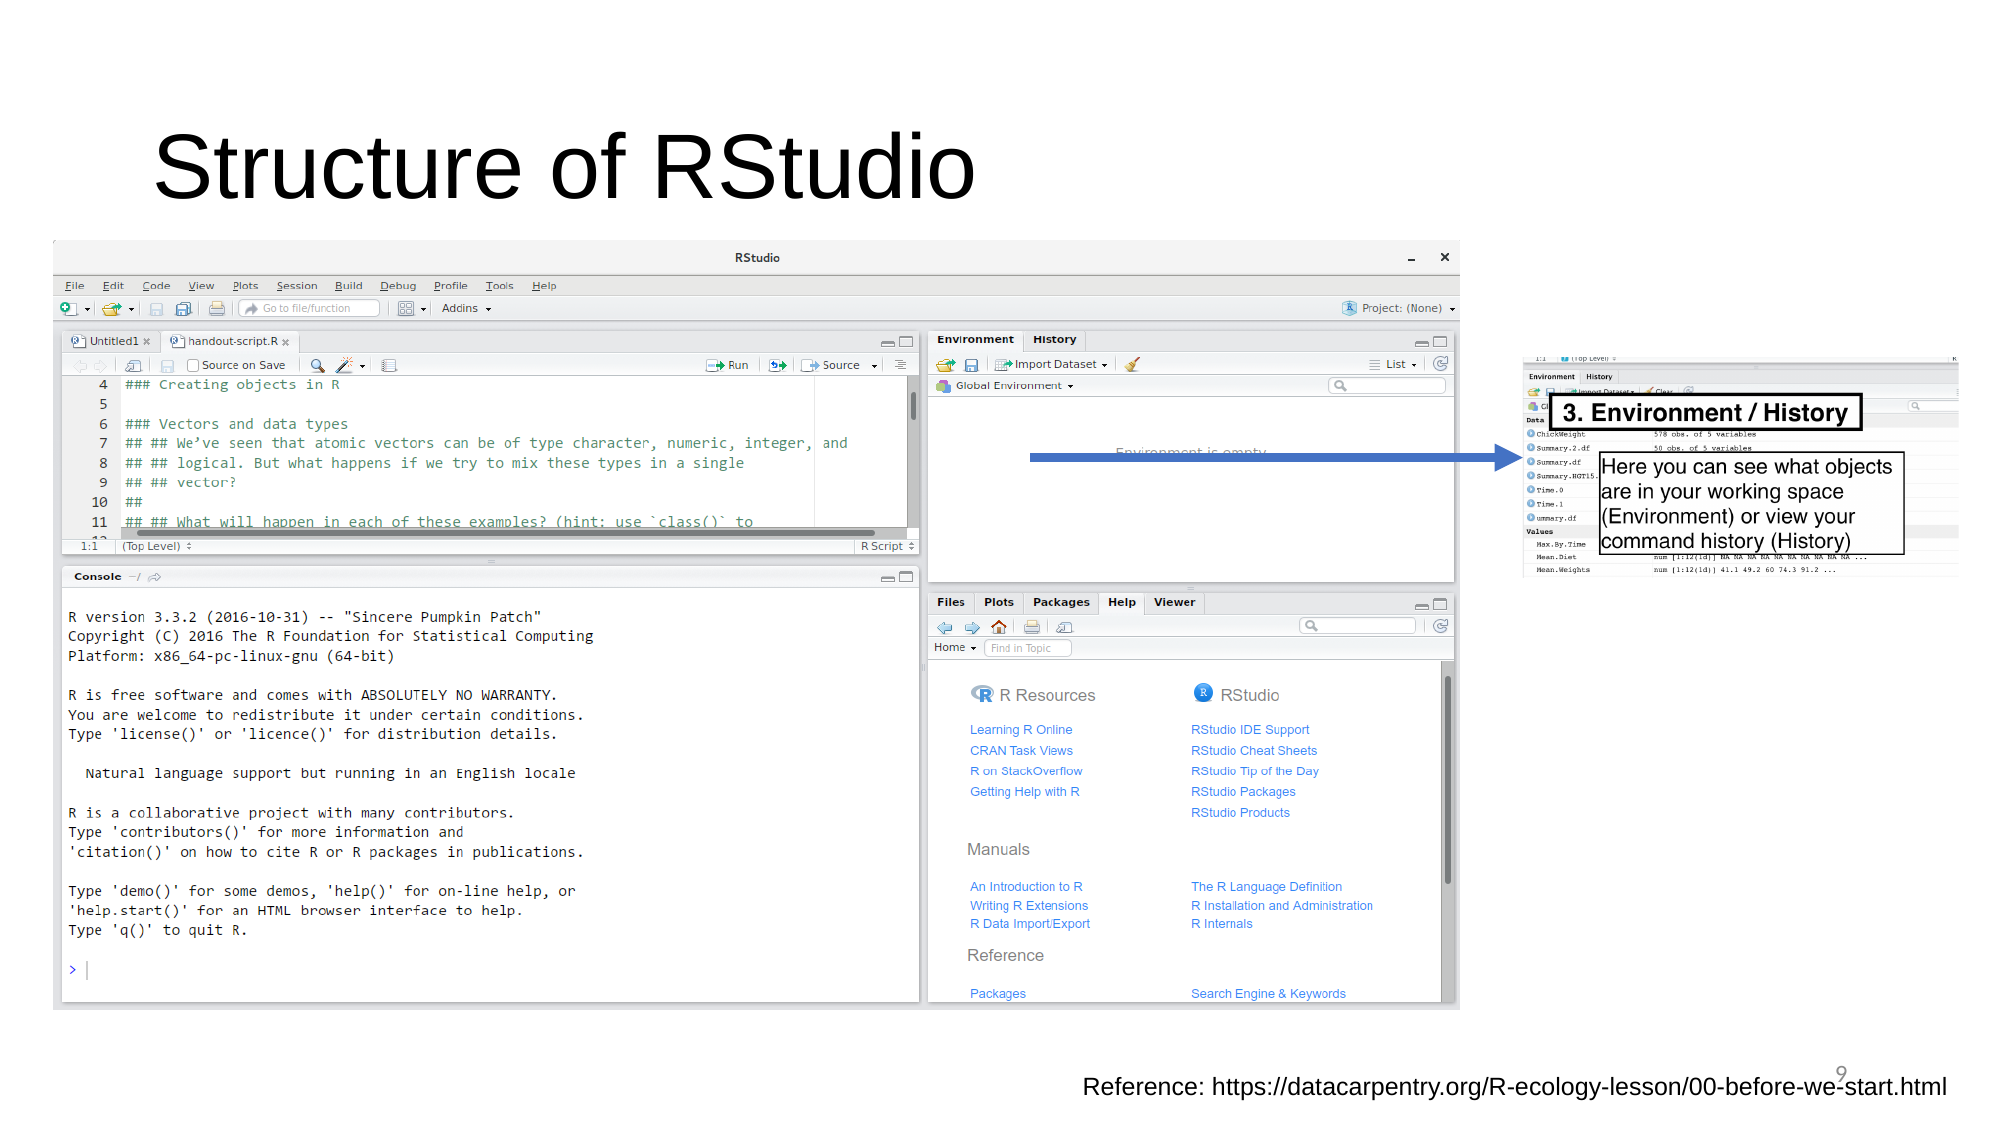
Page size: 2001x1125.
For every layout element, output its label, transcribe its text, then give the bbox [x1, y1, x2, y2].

text_box Reference: https://datacarpentry.org/R-ecology-lesson/00-before-we-start.html [1067, 1063, 2000, 1109]
picture [1522, 357, 1959, 578]
title Structure of RStudio [137, 59, 1863, 278]
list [52, 240, 1460, 1010]
slide_number 9 [1412, 1042, 1863, 1103]
